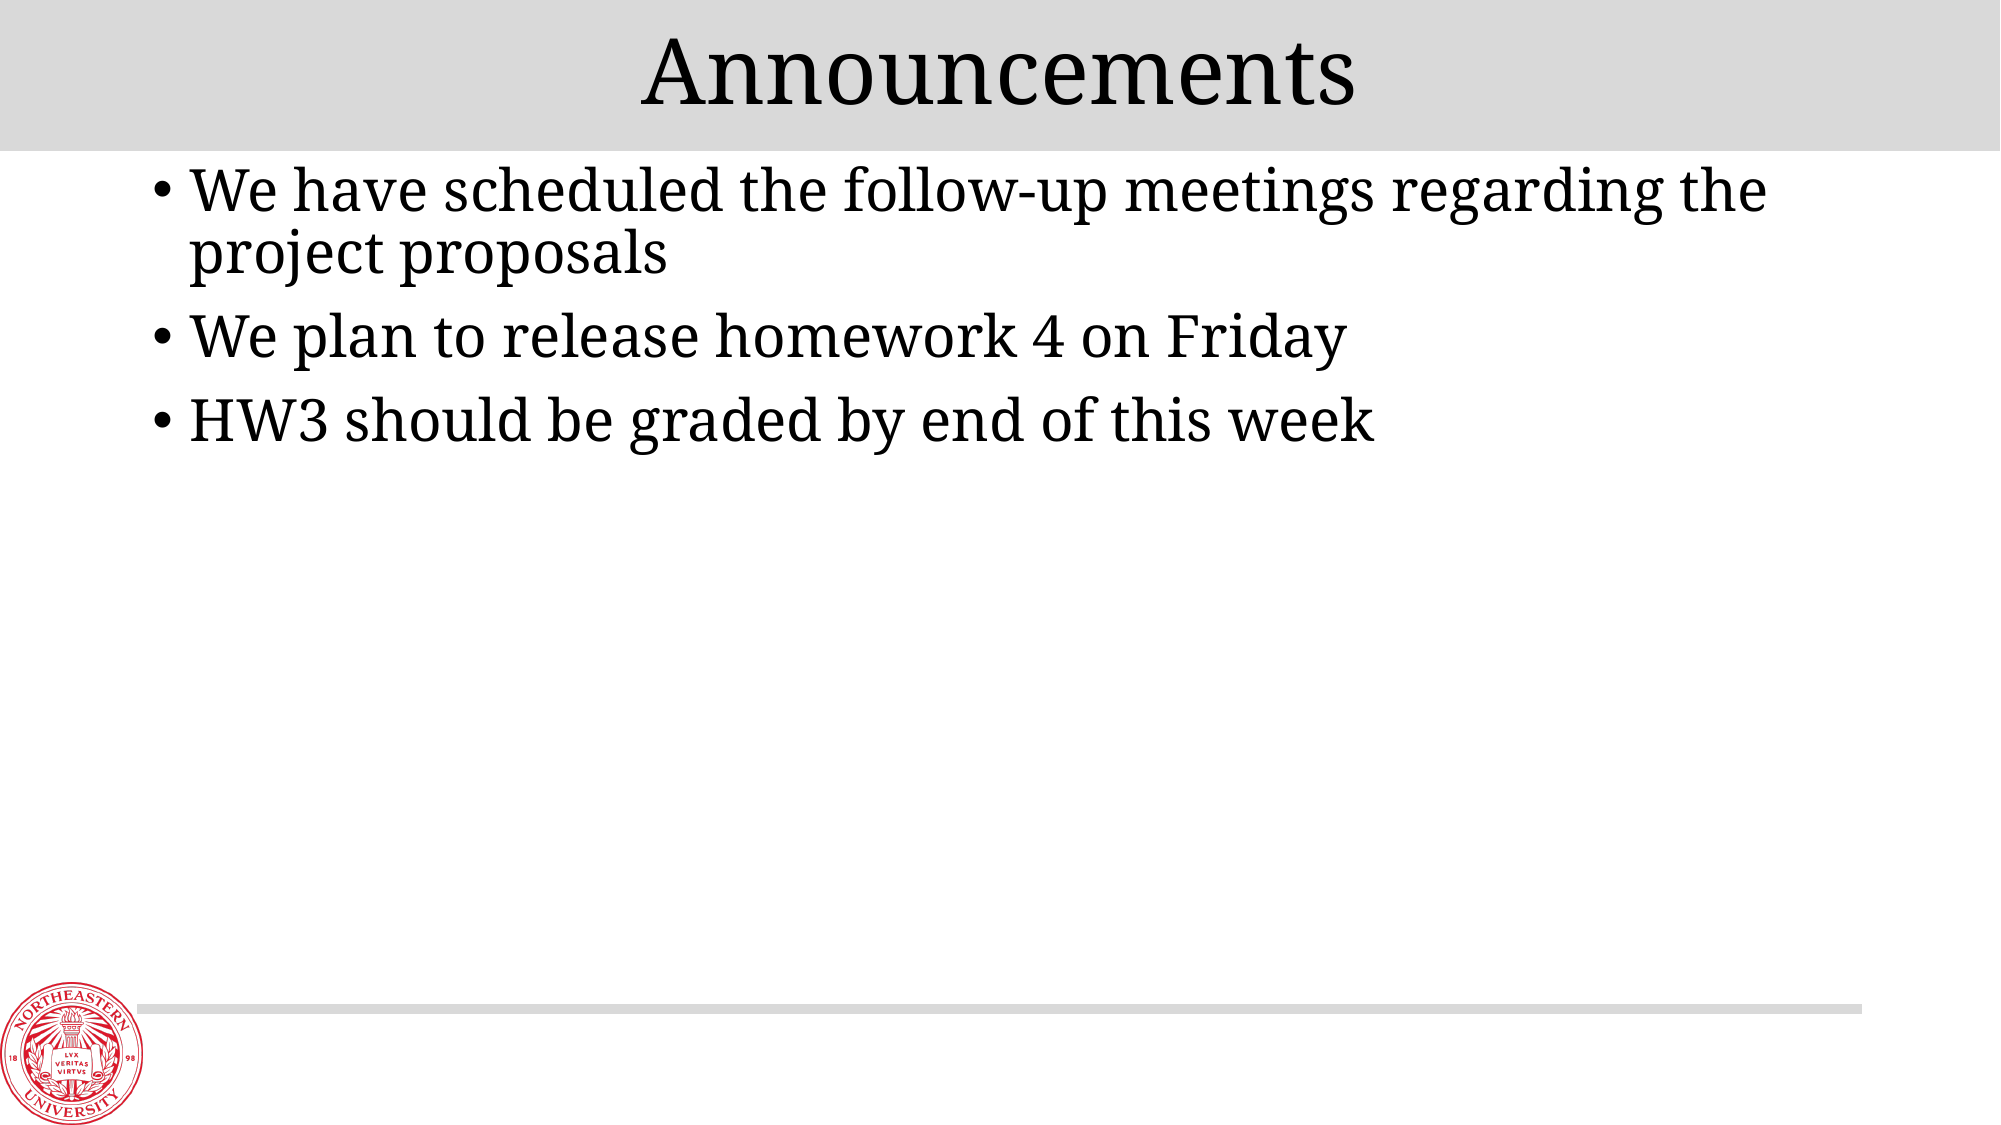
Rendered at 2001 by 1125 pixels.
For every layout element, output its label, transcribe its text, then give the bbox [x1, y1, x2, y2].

picture [0, 982, 143, 1125]
title Announcements [0, 0, 2000, 151]
list We have scheduled the follow-up meetings regarding the project proposals We plan to release homework 4 on Friday HW3 should be graded by end of this week [137, 153, 1940, 975]
